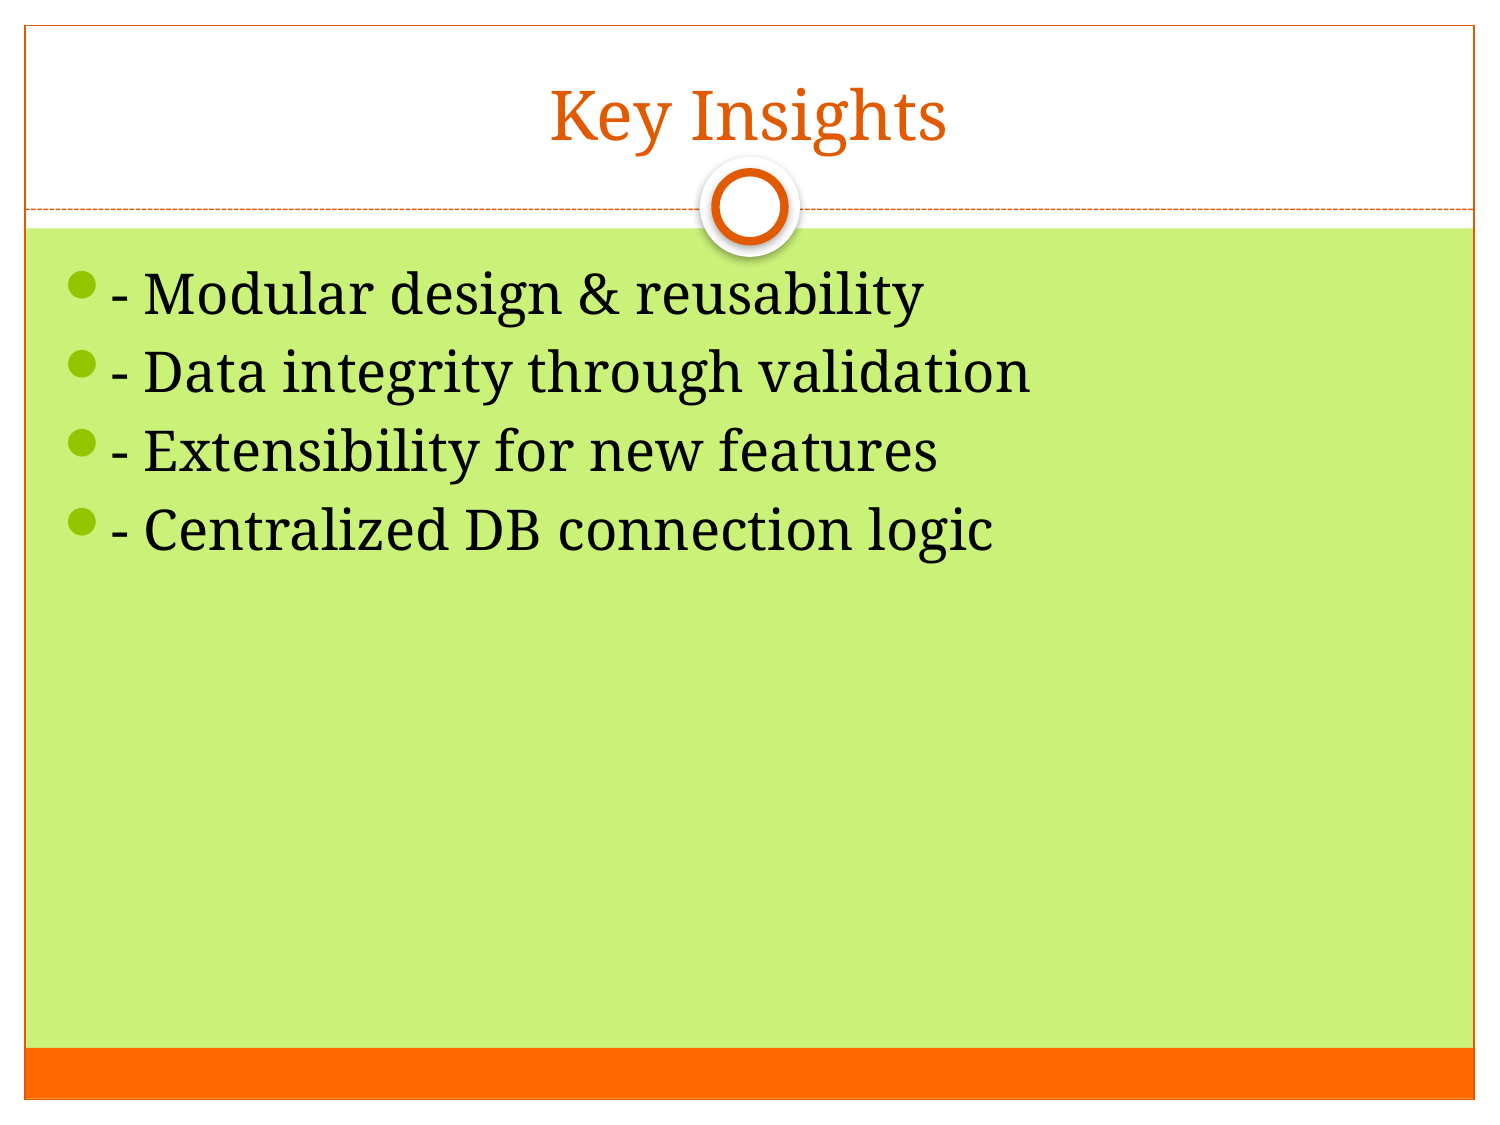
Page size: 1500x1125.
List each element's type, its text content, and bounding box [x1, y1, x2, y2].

title Key Insights [49, 37, 1450, 162]
list - Modular design & reusability - Data integrity through validation - Extensibility for new features - Centralized DB connection logic [49, 250, 1445, 1001]
